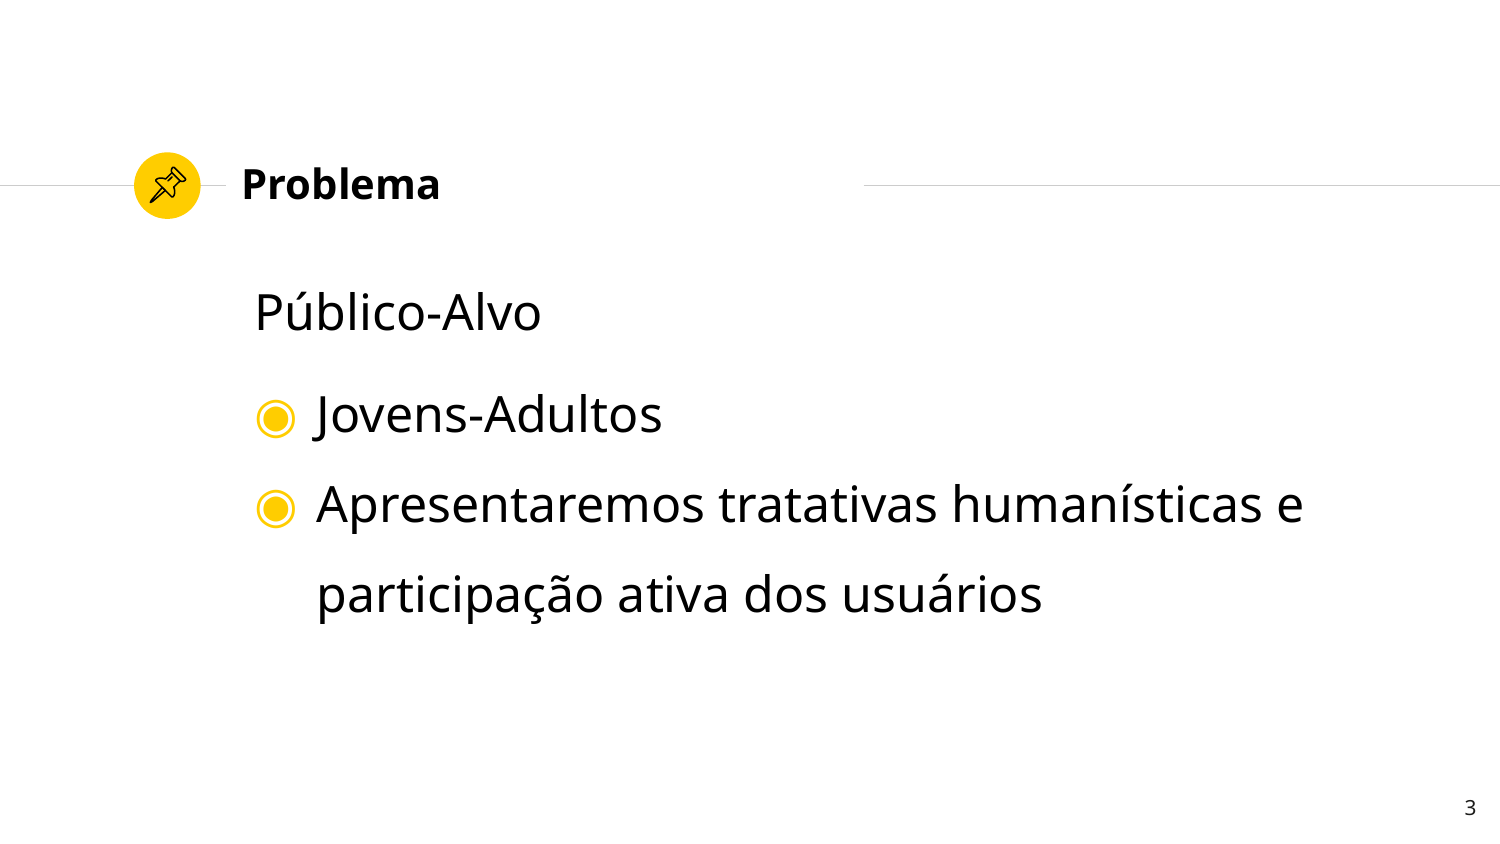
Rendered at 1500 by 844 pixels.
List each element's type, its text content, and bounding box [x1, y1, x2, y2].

title Problema [226, 146, 863, 219]
list Público-Alvo Jovens-Adultos Apresentaremos tratativas humanísticas e participação ativa dos usuários [226, 265, 1344, 776]
slide_number 3 [1401, 779, 1492, 844]
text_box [150, 166, 186, 203]
